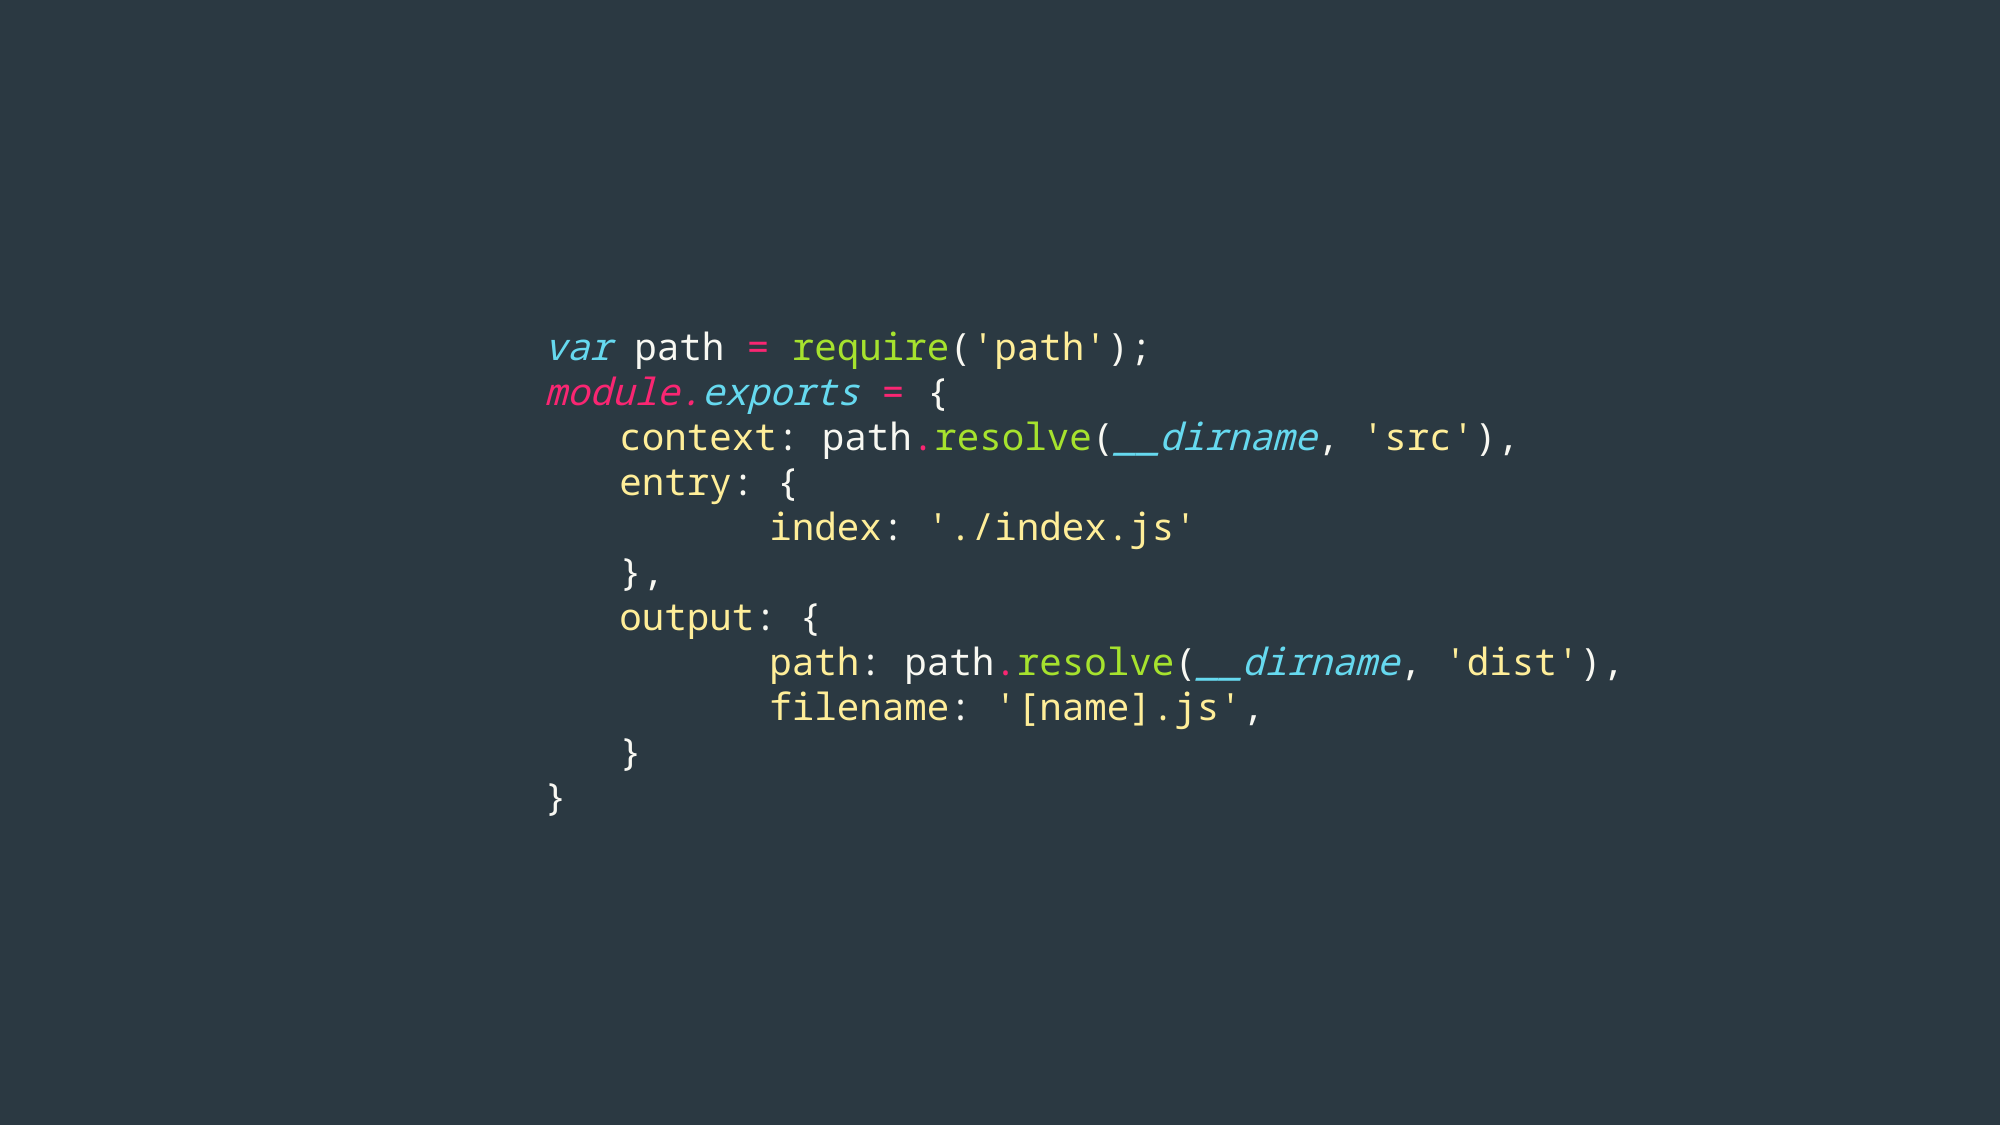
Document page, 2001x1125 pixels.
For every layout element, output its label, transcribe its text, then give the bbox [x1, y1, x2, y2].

text_box var path = require('path'); module.exports = { context: path.resolve(__dirname, 'src'), entry: { index: './index.js' }, output: { path: path.resolve(__dirname, 'dist'), filename: '[name].js', } } [529, 315, 1655, 916]
